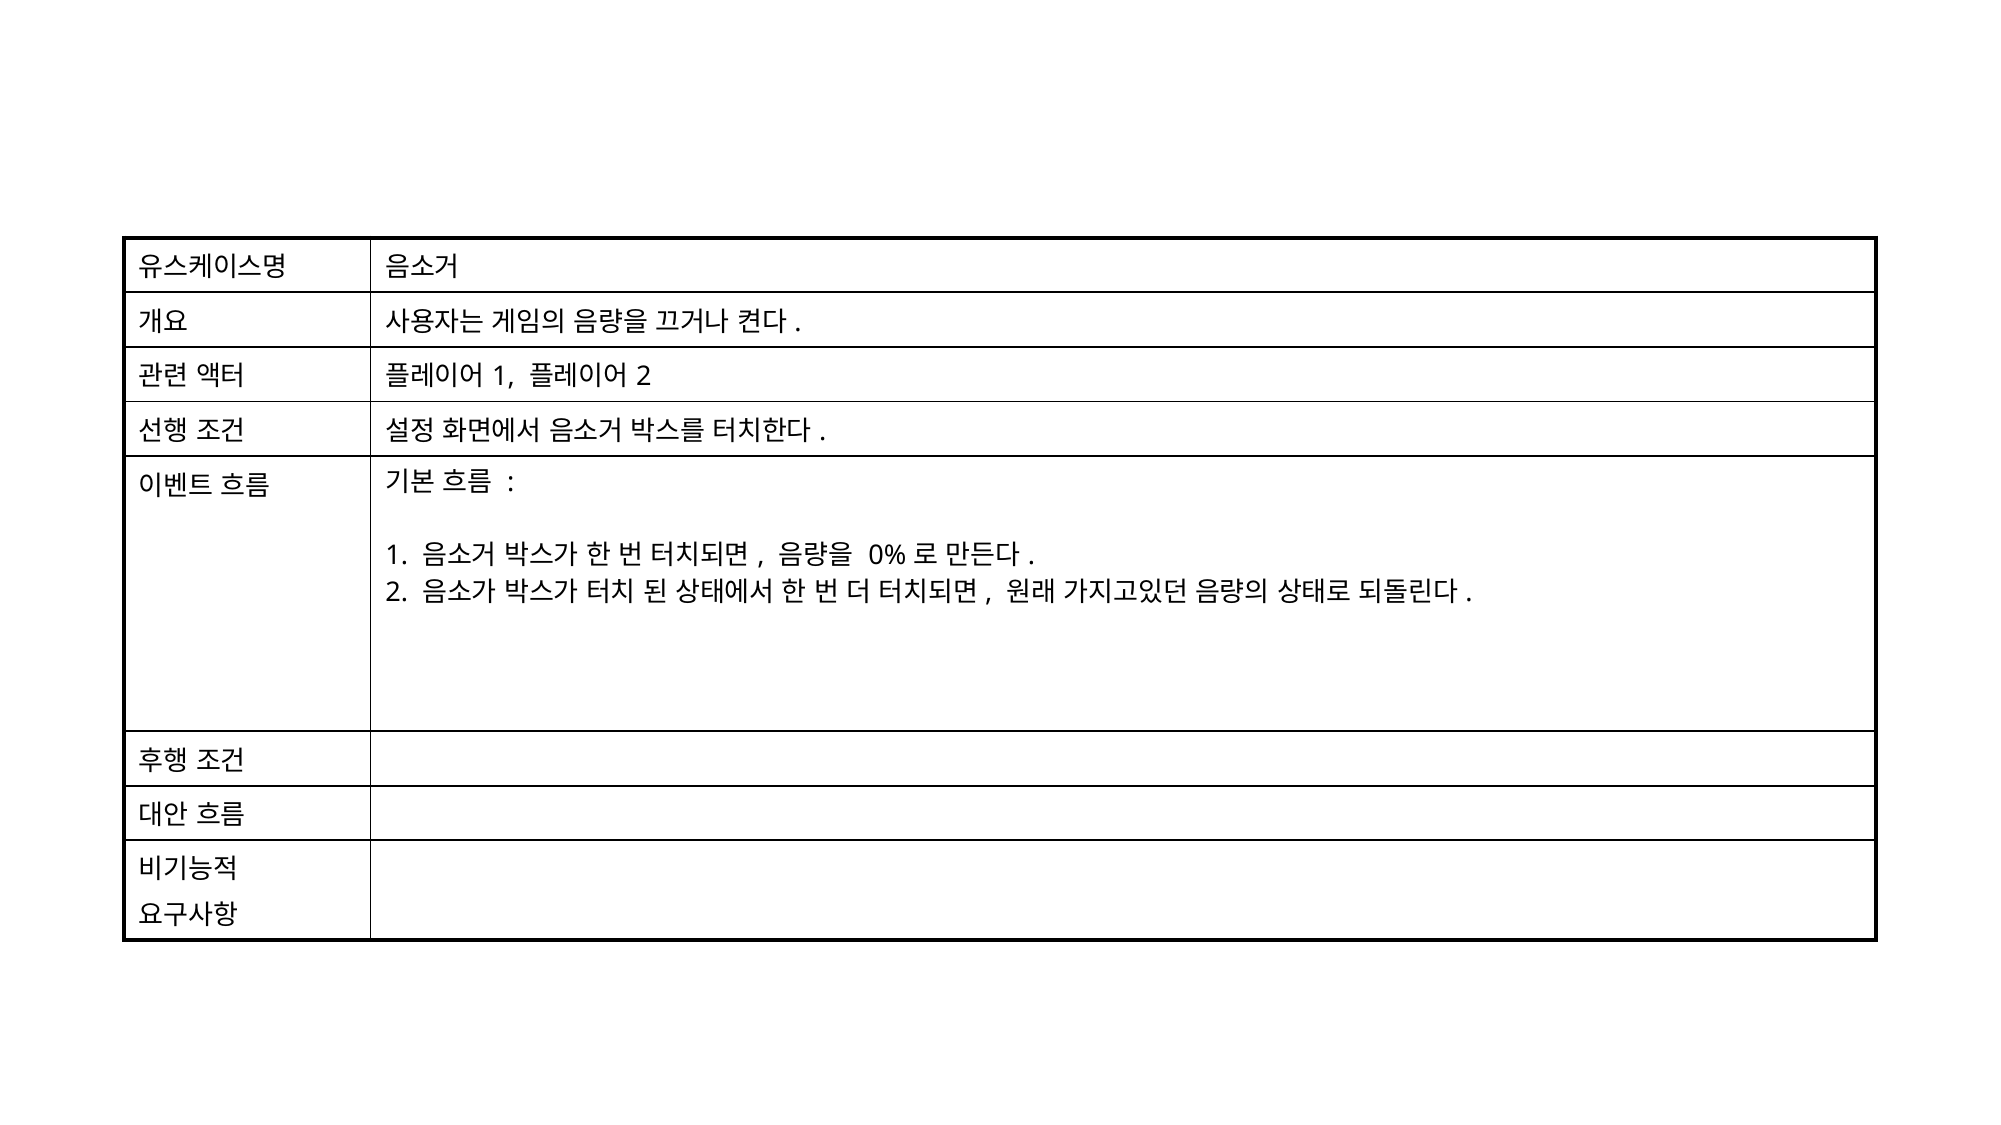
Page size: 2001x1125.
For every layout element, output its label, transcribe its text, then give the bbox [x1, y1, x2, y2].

table_cell 기본 흐름 : 1. 음소거 박스가 한 번 터치되면, 음량을 0%로 만든다. 2. 음소가 박스가 터치 된 상태에서 한 번 더 터치되면, 원래 가지고있던 음량의 상태로 되돌린다. [371, 457, 1874, 730]
table_cell 후행 조건 [126, 732, 370, 785]
table_header 음소거 [371, 240, 1874, 291]
table_cell 비기능적 요구사항 [126, 841, 370, 938]
table_cell 선행 조건 [126, 402, 370, 455]
table_cell 설정 화면에서 음소거 박스를 터치한다. [371, 402, 1874, 455]
table_cell 플레이어1, 플레이어2 [371, 348, 1874, 401]
table_cell 사용자는 게임의 음량을 끄거나 켠다. [371, 293, 1874, 346]
table_cell 대안 흐름 [126, 787, 370, 839]
table_header 유스케이스명 [126, 240, 370, 291]
table_cell [371, 841, 1874, 938]
table_cell 관련 액터 [126, 348, 370, 401]
table_cell [371, 787, 1874, 839]
table_cell [371, 732, 1874, 785]
table_cell 개요 [126, 293, 370, 346]
table_cell 이벤트 흐름 [126, 457, 370, 730]
